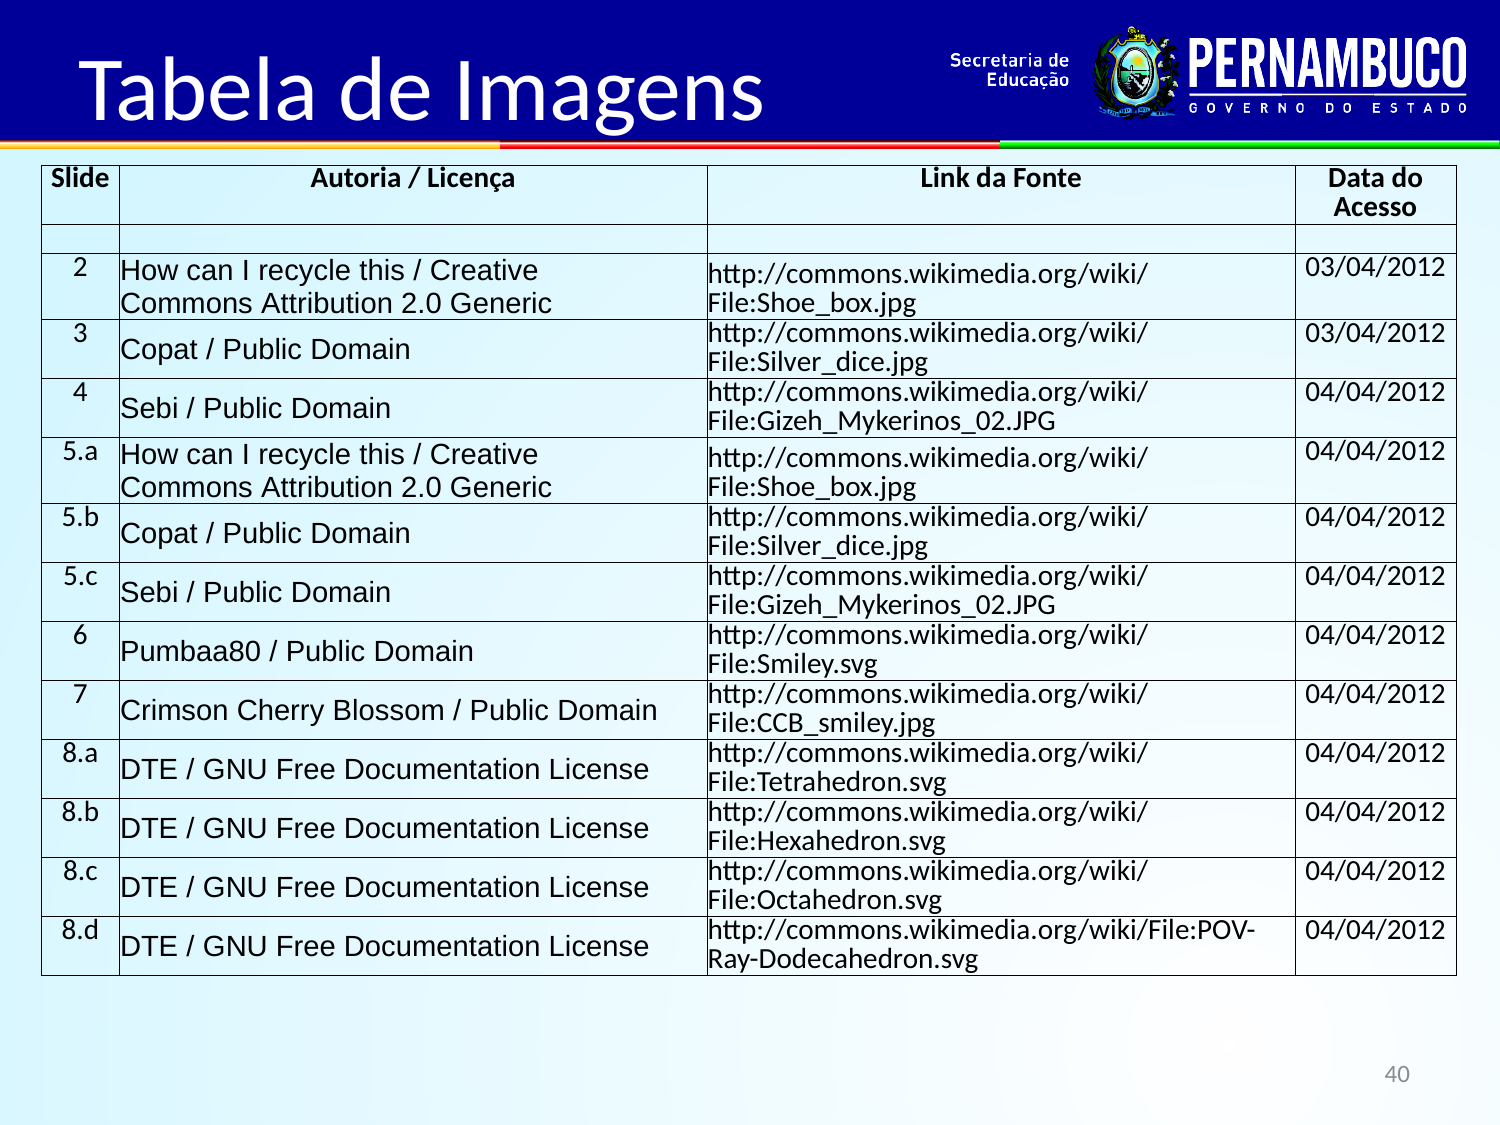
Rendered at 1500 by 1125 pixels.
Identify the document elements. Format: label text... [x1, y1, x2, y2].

table_cell 5.c [42, 563, 119, 621]
table_cell 04/04/2012 [1296, 858, 1456, 916]
table_cell How can I recycle this / Creative Commons Attribution 2.0 Generic [120, 438, 707, 503]
table_cell 04/04/2012 [1296, 438, 1456, 503]
table_cell http://commons.wikimedia.org/wiki/File:Gizeh_Mykerinos_02.JPG [708, 563, 1295, 621]
table_cell Sebi / Public Domain [120, 563, 707, 621]
table_cell DTE / GNU Free Documentation License [120, 799, 707, 857]
table_cell [708, 225, 1295, 253]
table_cell How can I recycle this / Creative Commons Attribution 2.0 Generic [120, 254, 707, 319]
table_cell DTE / GNU Free Documentation License [120, 858, 707, 916]
table_cell 5.b [42, 504, 119, 562]
table_header Link da Fonte [708, 166, 1295, 224]
table_cell http://commons.wikimedia.org/wiki/File:CCB_smiley.jpg [708, 681, 1295, 739]
table_cell 03/04/2012 [1296, 320, 1456, 378]
table_header Data do Acesso [1296, 166, 1456, 224]
table_cell 3 [42, 320, 119, 378]
table_cell [1296, 225, 1456, 253]
table_cell Copat / Public Domain [120, 504, 707, 562]
table_cell 5.a [42, 438, 119, 503]
table_cell 04/04/2012 [1296, 740, 1456, 798]
table_cell 4 [42, 379, 119, 437]
table_cell DTE / GNU Free Documentation License [120, 917, 707, 975]
table_cell 04/04/2012 [1296, 563, 1456, 621]
table_cell 04/04/2012 [1296, 379, 1456, 437]
table_cell http://commons.wikimedia.org/wiki/File:Silver_dice.jpg [708, 320, 1295, 378]
table_cell [42, 225, 119, 253]
table_cell 04/04/2012 [1296, 681, 1456, 739]
table_cell 04/04/2012 [1296, 917, 1456, 975]
table_cell http://commons.wikimedia.org/wiki/File:Silver_dice.jpg [708, 504, 1295, 562]
table_header Autoria / Licença [120, 166, 707, 224]
table_cell 8.c [42, 858, 119, 916]
table_cell 6 [42, 622, 119, 680]
table_cell 8.b [42, 799, 119, 857]
table_cell Crimson Cherry Blossom / Public Domain [120, 681, 707, 739]
table_cell 04/04/2012 [1296, 622, 1456, 680]
slide_number 40 [1074, 1042, 1425, 1103]
table_cell http://commons.wikimedia.org/wiki/File:Octahedron.svg [708, 858, 1295, 916]
table_cell http://commons.wikimedia.org/wiki/File:Shoe_box.jpg [708, 438, 1295, 503]
table_cell http://commons.wikimedia.org/wiki/File:Hexahedron.svg [708, 799, 1295, 857]
text_box Tabela de Imagens [63, 21, 963, 114]
table_cell Sebi / Public Domain [120, 379, 707, 437]
table_cell http://commons.wikimedia.org/wiki/File:Shoe_box.jpg [708, 254, 1295, 319]
table_cell 8.a [42, 740, 119, 798]
table_cell DTE / GNU Free Documentation License [120, 740, 707, 798]
table_cell http://commons.wikimedia.org/wiki/File:Gizeh_Mykerinos_02.JPG [708, 379, 1295, 437]
table_cell http://commons.wikimedia.org/wiki/File:Smiley.svg [708, 622, 1295, 680]
table_cell 8.d [42, 917, 119, 975]
picture [0, 0, 1500, 1125]
table_cell 2 [42, 254, 119, 319]
table_cell 7 [42, 681, 119, 739]
table_cell 03/04/2012 [1296, 254, 1456, 319]
table_cell Pumbaa80 / Public Domain [120, 622, 707, 680]
table_cell 04/04/2012 [1296, 799, 1456, 857]
table_cell Copat / Public Domain [120, 320, 707, 378]
table_cell [120, 225, 707, 253]
table_cell 04/04/2012 [1296, 504, 1456, 562]
table_cell http://commons.wikimedia.org/wiki/File:POV-Ray-Dodecahedron.svg [708, 917, 1295, 975]
table_header Slide [42, 166, 119, 224]
table_cell http://commons.wikimedia.org/wiki/File:Tetrahedron.svg [708, 740, 1295, 798]
